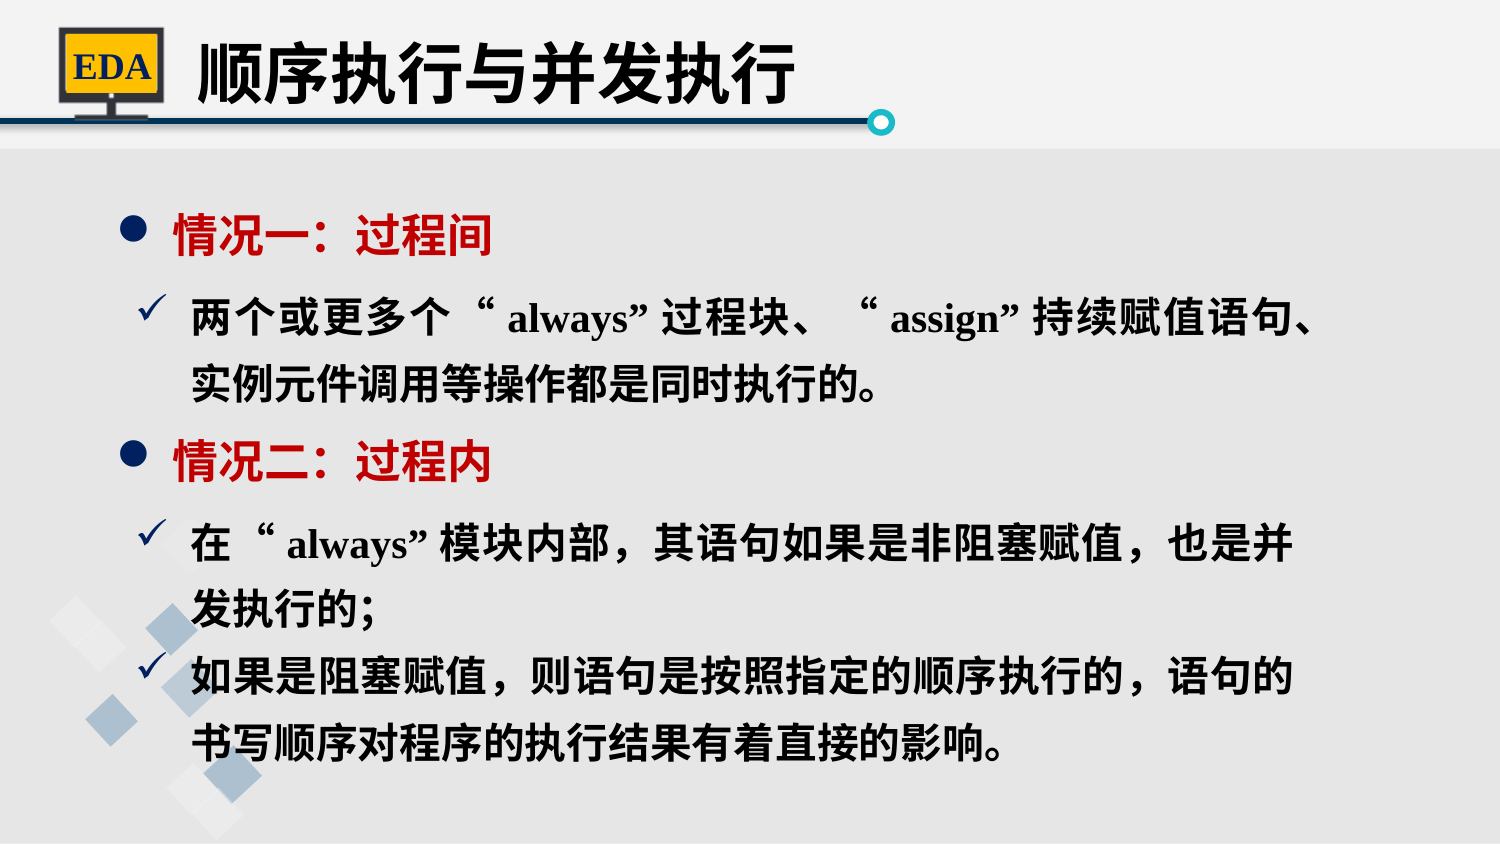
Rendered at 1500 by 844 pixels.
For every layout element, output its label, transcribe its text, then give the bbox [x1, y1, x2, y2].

text_box 顺序执行与并发执行 [182, 0, 1476, 159]
text_box 情况一：过程间 两个或更多个“always”过程块、“assign”持续赋值语句、实例元件调用等操作都是同时执行的。 情况二：过程内 在“always”模块内部，其语句如果是非阻塞赋值，也是并发执行的； 如果是阻塞赋值，则语句是按照指定的顺序执行的，语句的书写顺序对程序的执行结果有着直接的影响。 [63, 188, 1310, 824]
